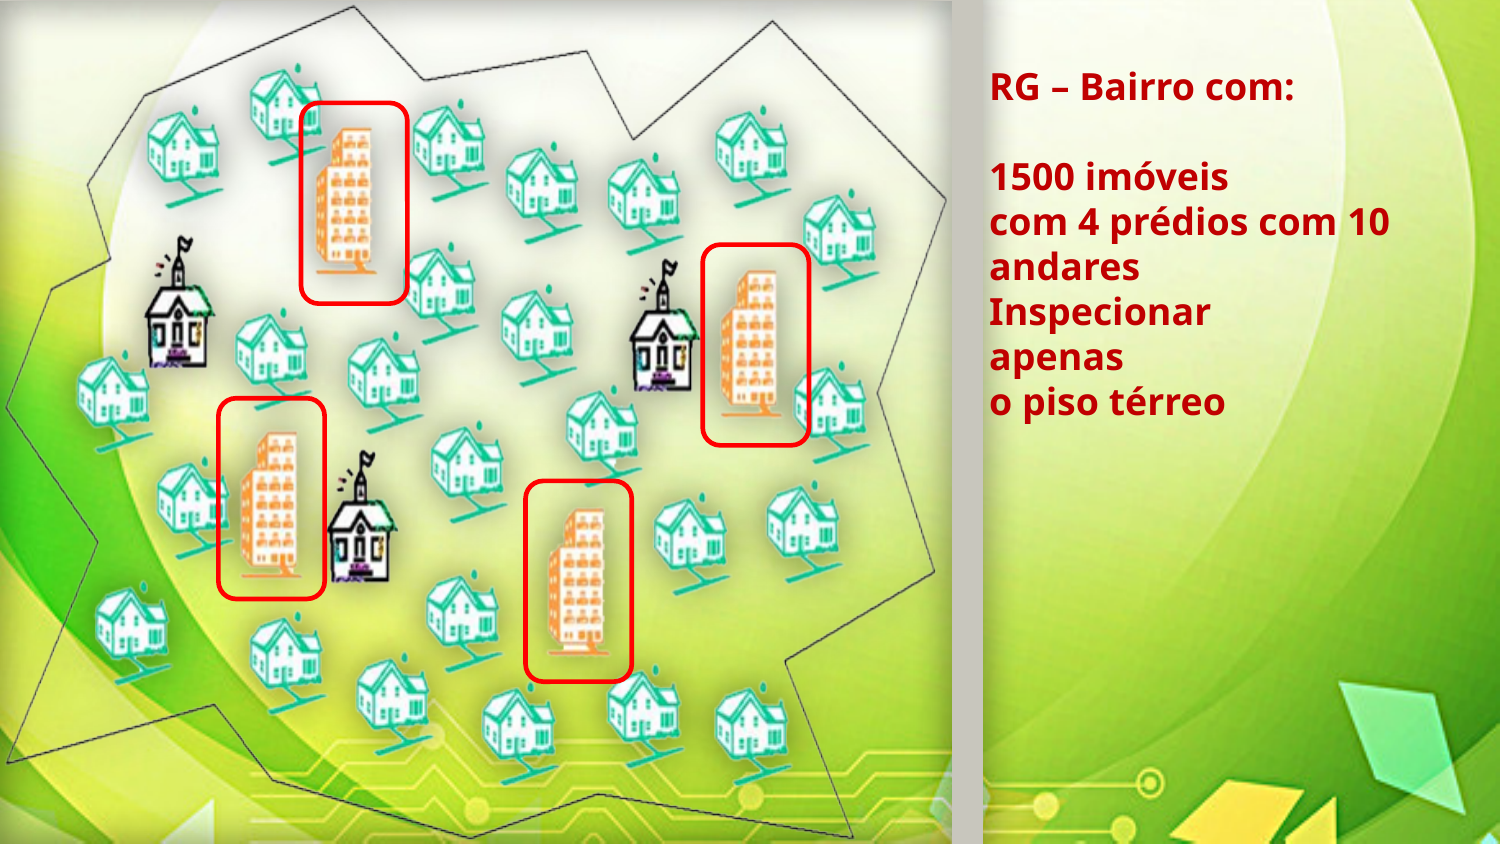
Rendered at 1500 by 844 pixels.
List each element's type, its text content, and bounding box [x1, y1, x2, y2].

picture [983, 0, 1500, 844]
picture [0, 0, 953, 844]
text_box RG – Bairro com: 1500 imóveis com 4 prédios com 10 andares Inspecionar apenas o piso térreo [974, 55, 1424, 521]
